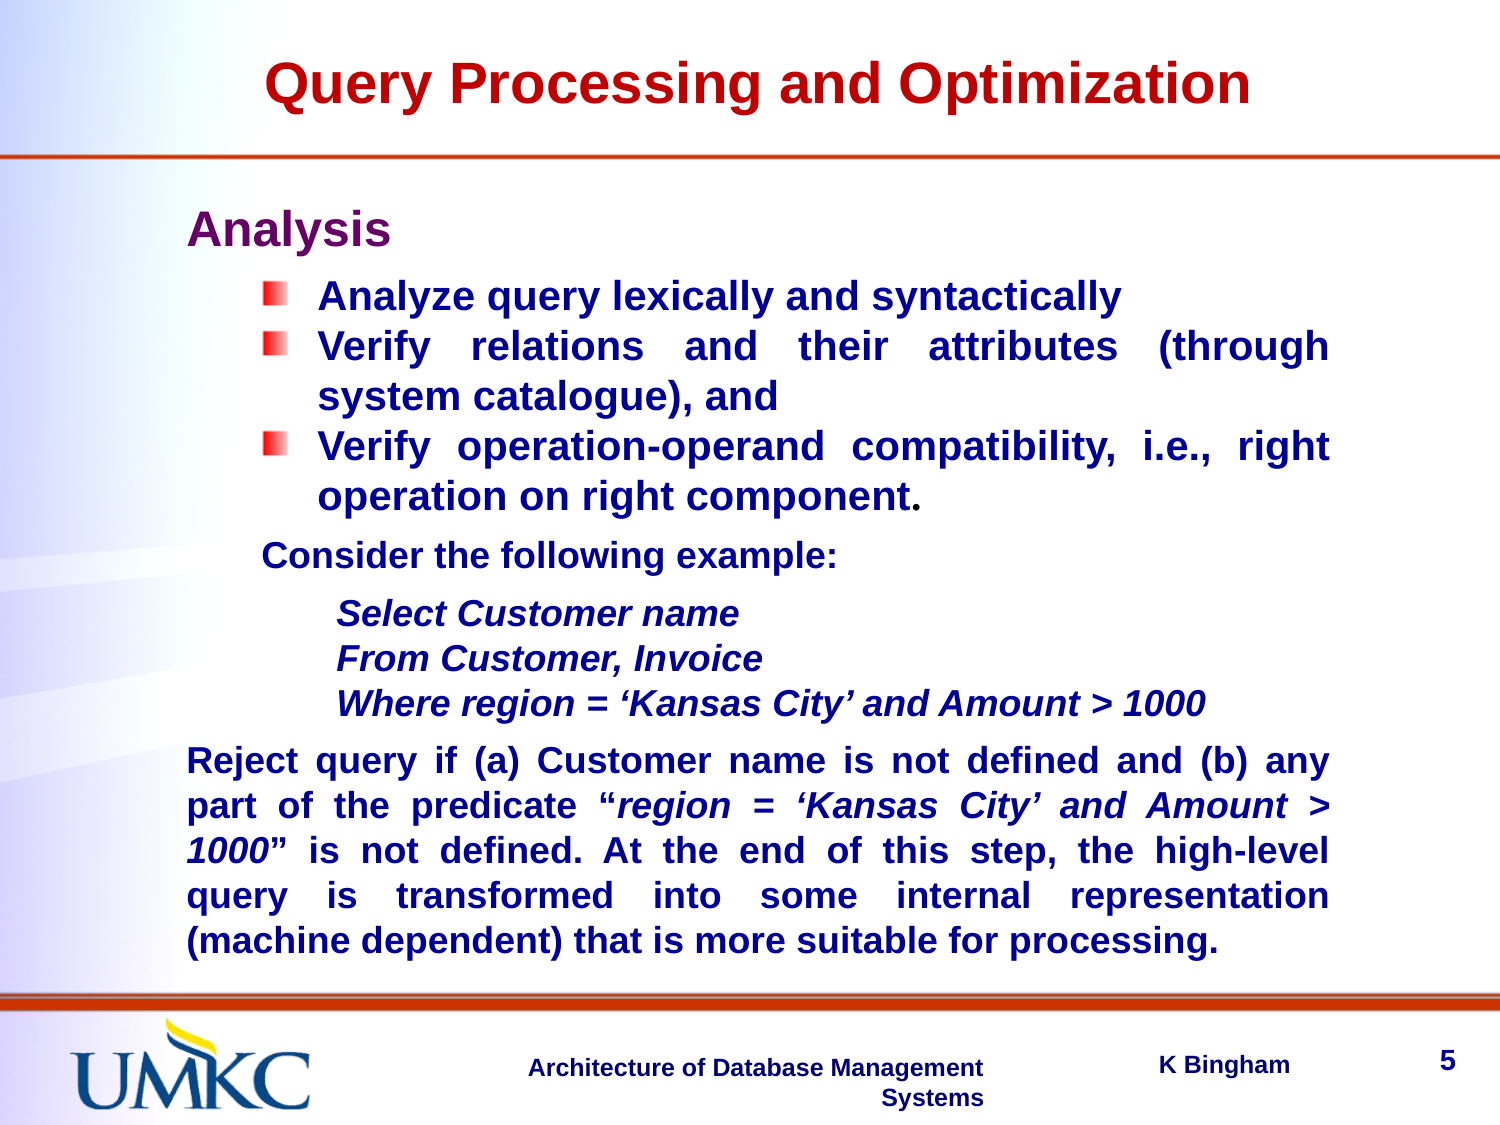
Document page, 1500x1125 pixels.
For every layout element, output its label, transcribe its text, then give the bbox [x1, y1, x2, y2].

slide_number 5 [1372, 1033, 1472, 1074]
text_box Analysis Analyze query lexically and syntactically Verify relations and their attributes (through system catalogue), and Verify operation-operand compatibility, i.e., right operation on right component. Consider the following example: Select Customer name From Customer, Invoice Where region = ‘Kansas City’ and Amount > 1000 Reject query if (a) Customer name is not defined and (b) any part of the predicate “region = ‘Kansas City’ and Amount > 1000” is not defined. At the end of this step, the high-level query is transformed into some internal representation (machine dependent) that is more suitable for processing. [171, 188, 1346, 969]
picture [0, 0, 1500, 1125]
title Query Processing and Optimization [121, 82, 1397, 149]
